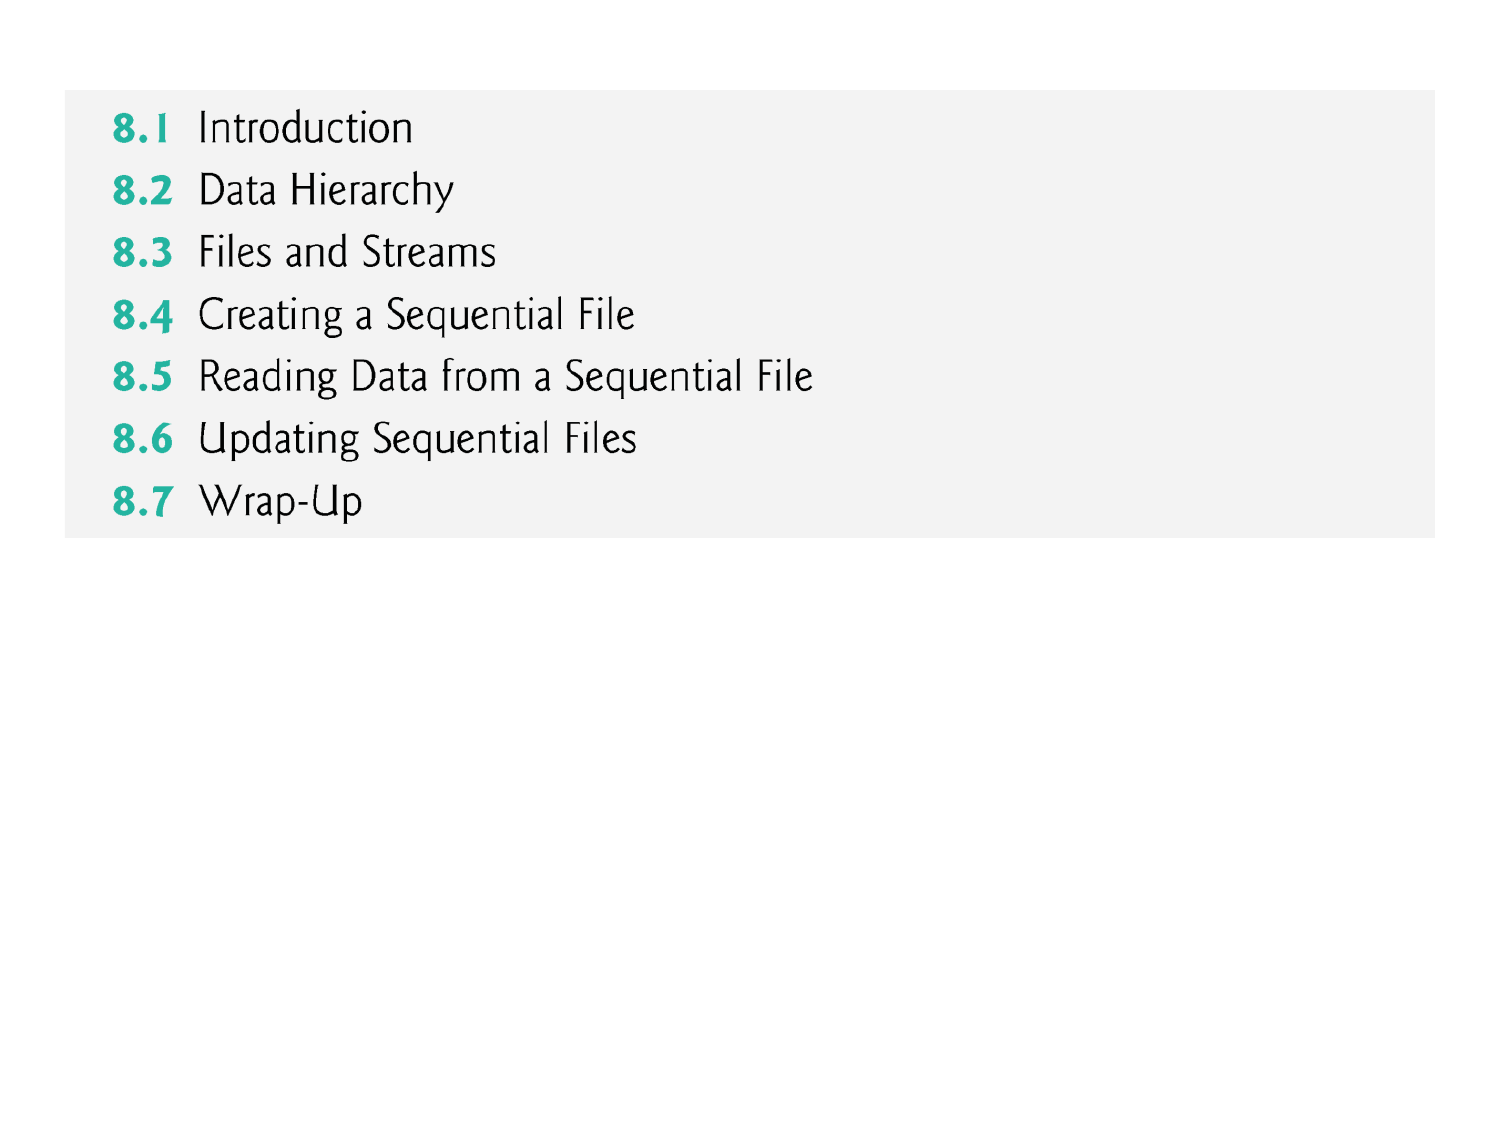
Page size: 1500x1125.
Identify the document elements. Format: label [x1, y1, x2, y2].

picture [64, 89, 1436, 538]
